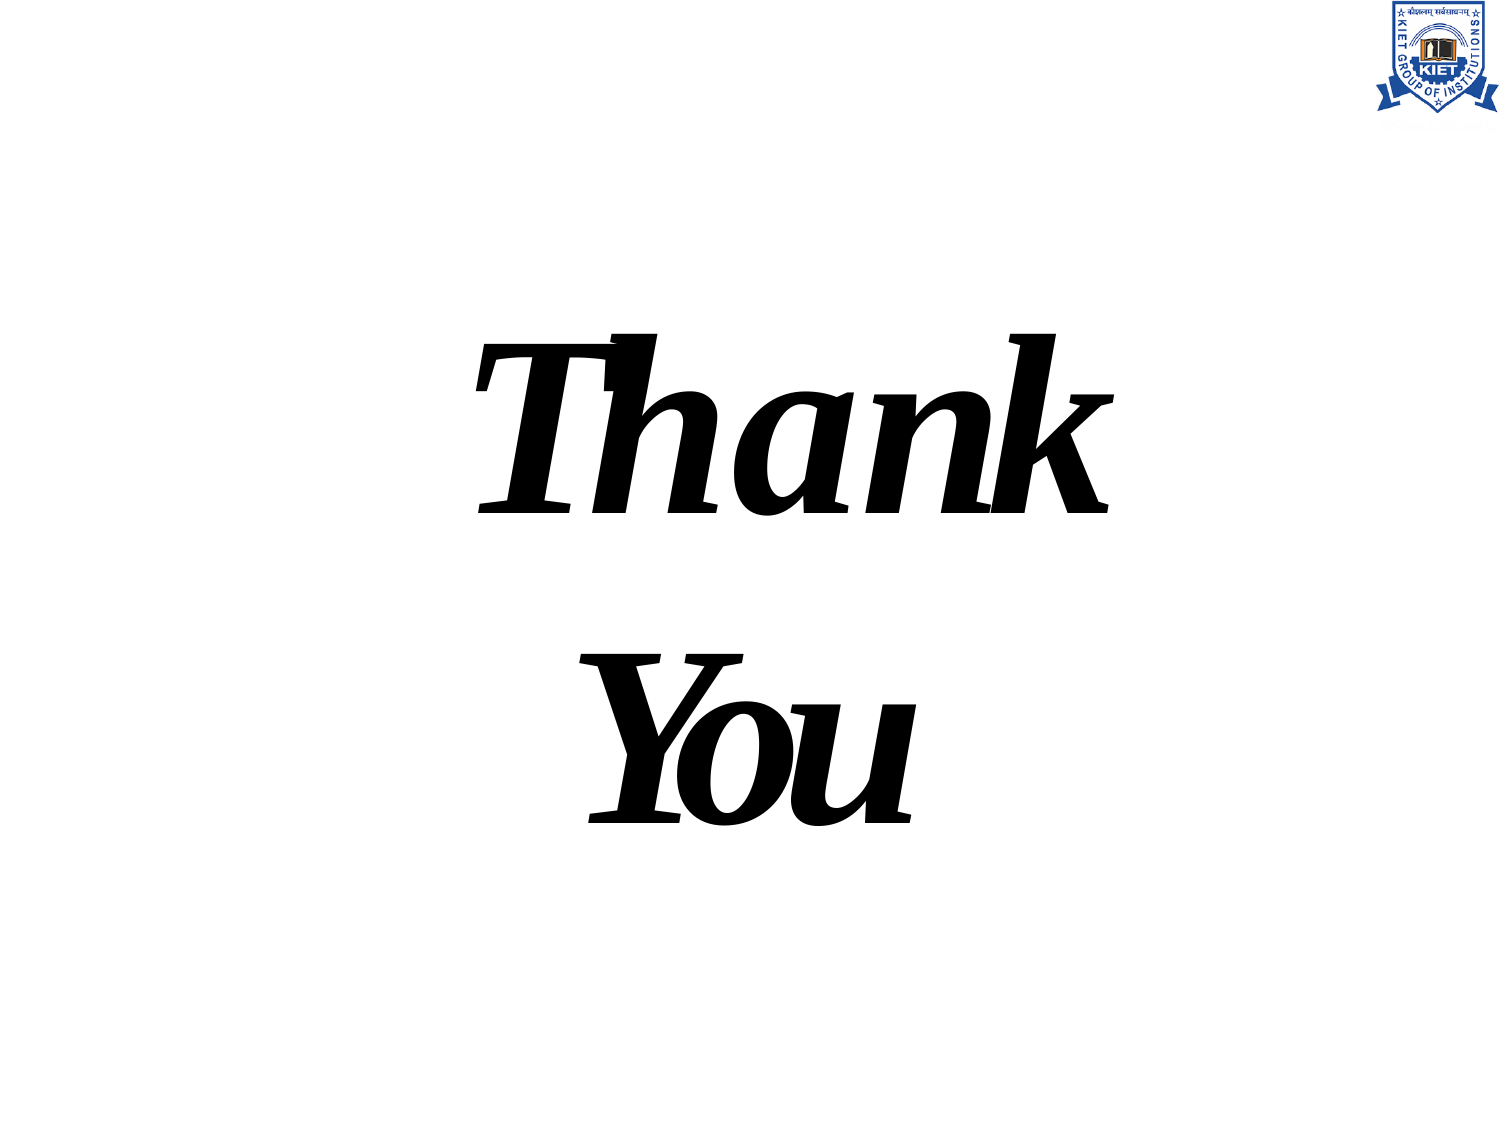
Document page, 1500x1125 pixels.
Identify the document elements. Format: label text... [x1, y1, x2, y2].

title Thank You [455, 253, 1288, 876]
text_box [1374, 0, 1500, 132]
